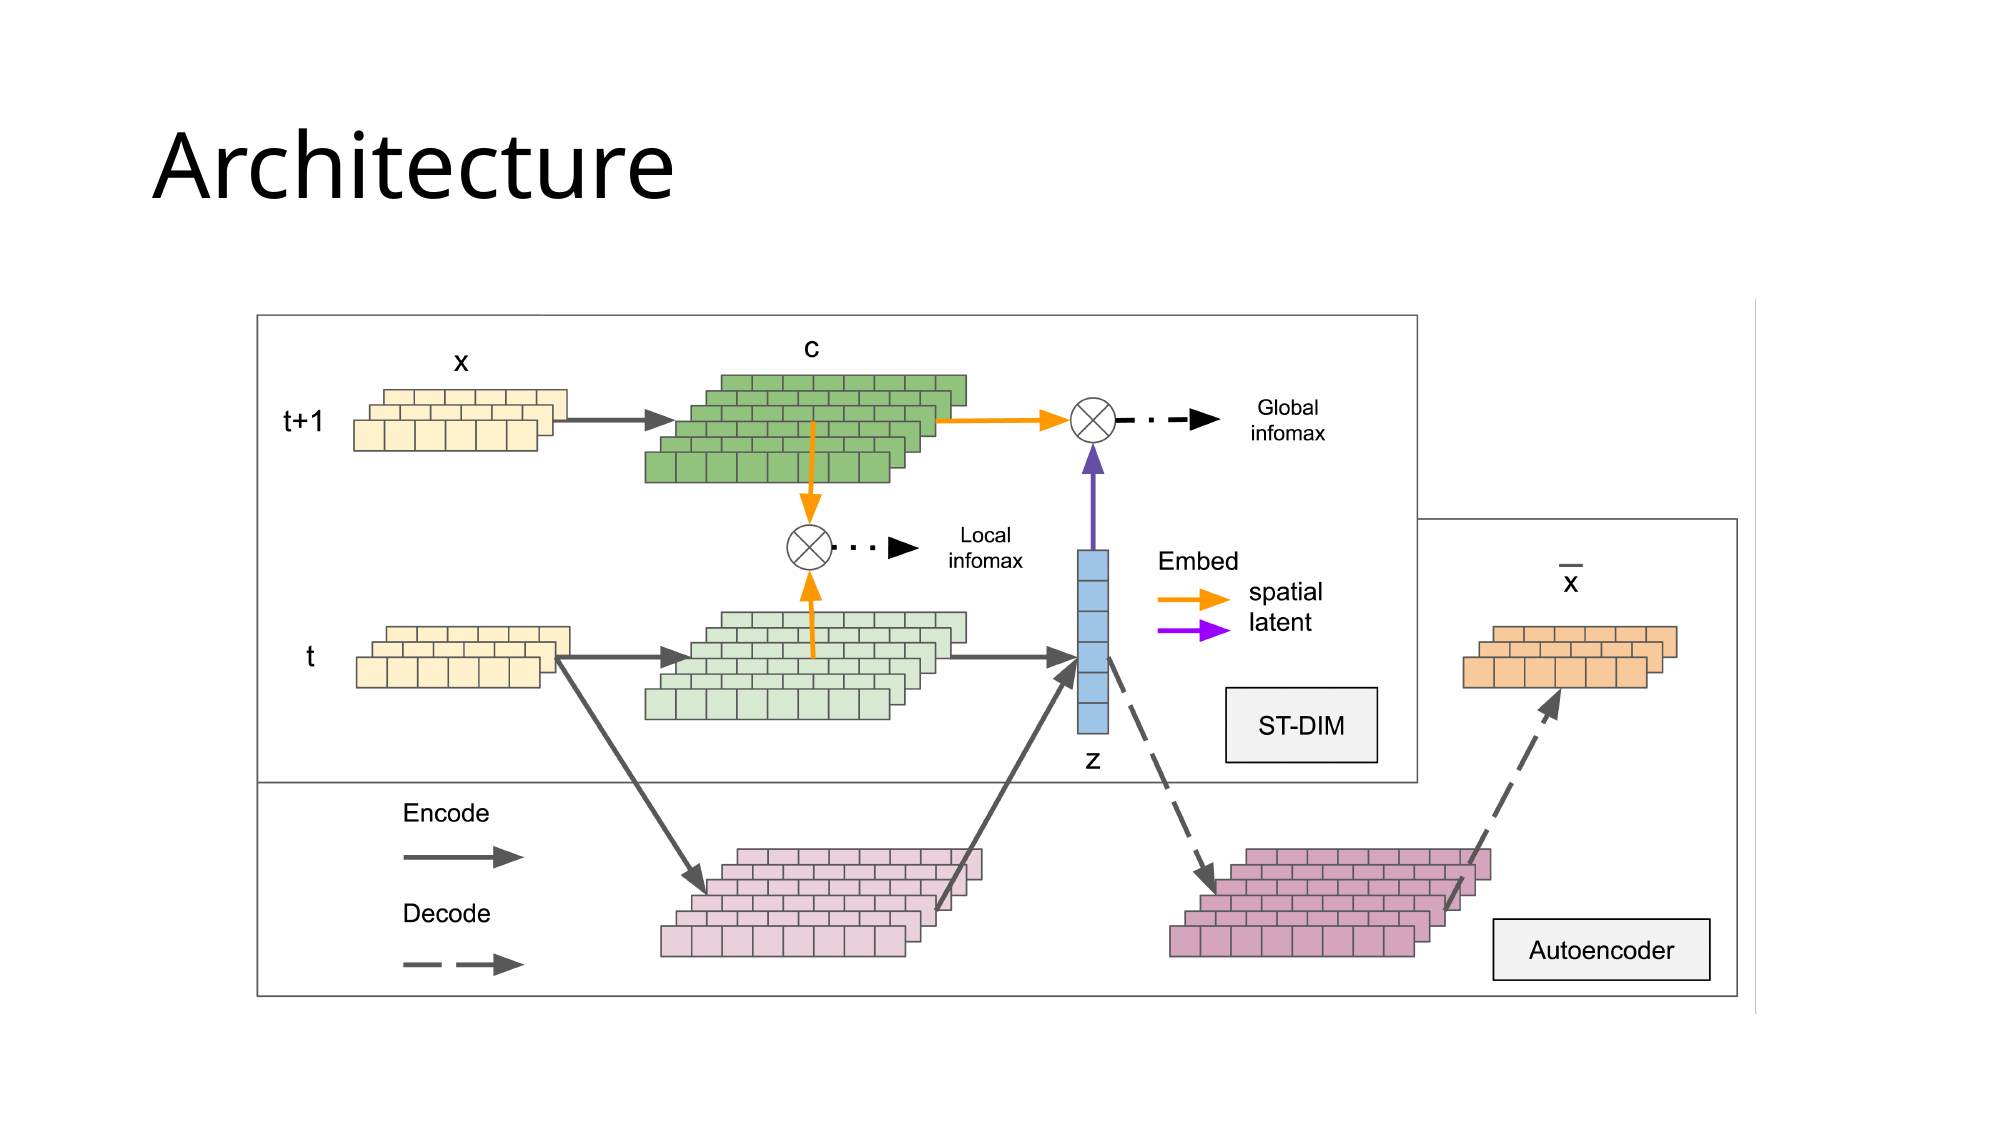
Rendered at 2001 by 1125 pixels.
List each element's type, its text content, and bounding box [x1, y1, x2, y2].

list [242, 299, 1757, 1014]
title Architecture [137, 59, 1863, 278]
